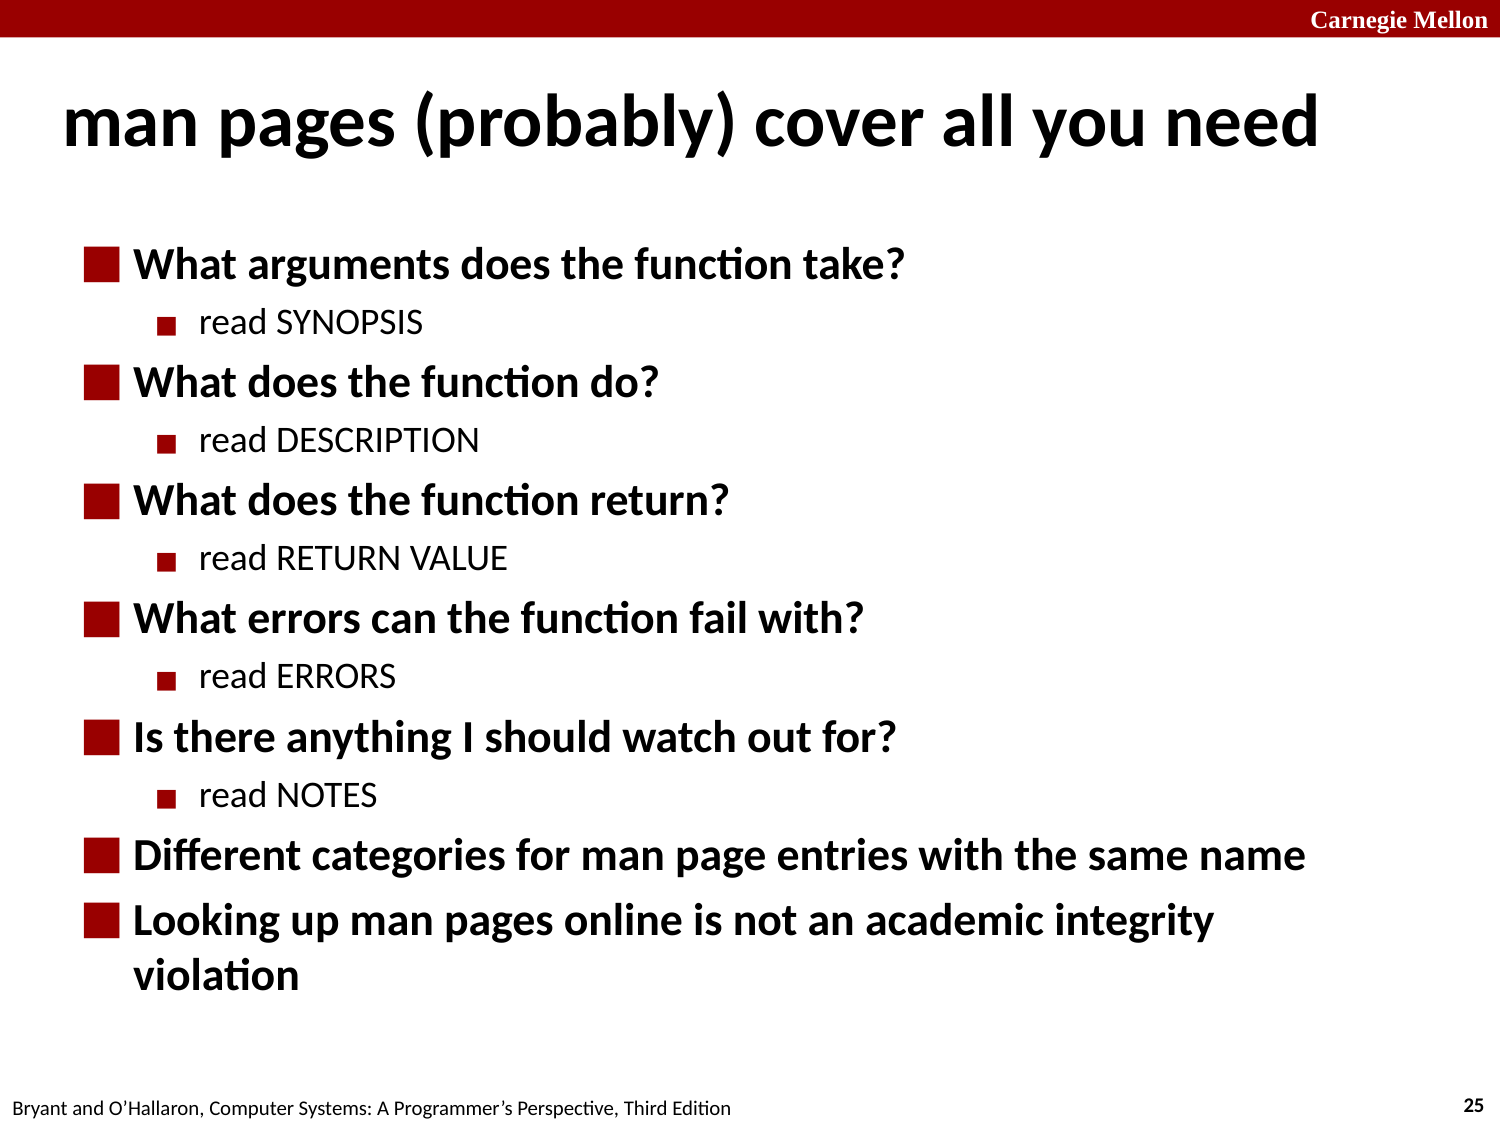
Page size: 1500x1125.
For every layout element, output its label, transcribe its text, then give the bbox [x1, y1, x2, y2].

title man pages (probably) cover all you need [47, 54, 1424, 180]
list What arguments does the function take? read SYNOPSIS What does the function do? read DESCRIPTION What does the function return? read RETURN VALUE What errors can the function fail with? read ERRORS Is there anything I should watch out for? read NOTES Different categories for man page entries with the same name Looking up man pages online is not an academic integrity violation [61, 225, 1358, 1042]
